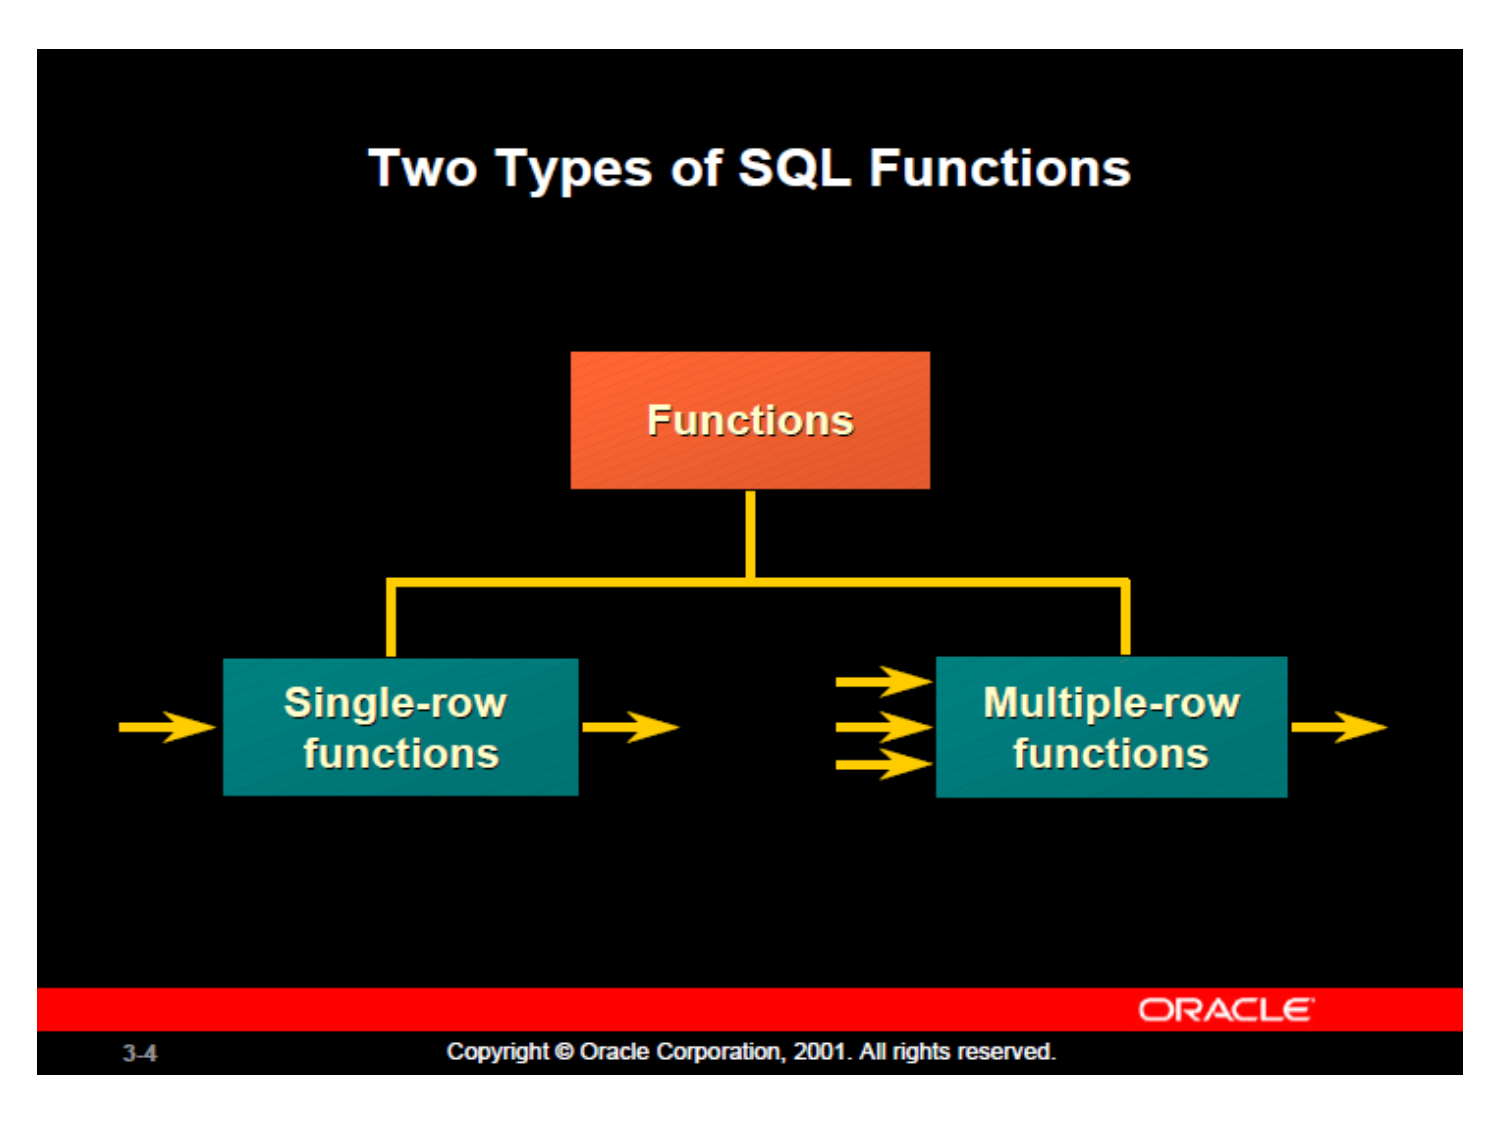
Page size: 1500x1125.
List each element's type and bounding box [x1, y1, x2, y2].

picture [37, 49, 1463, 1076]
